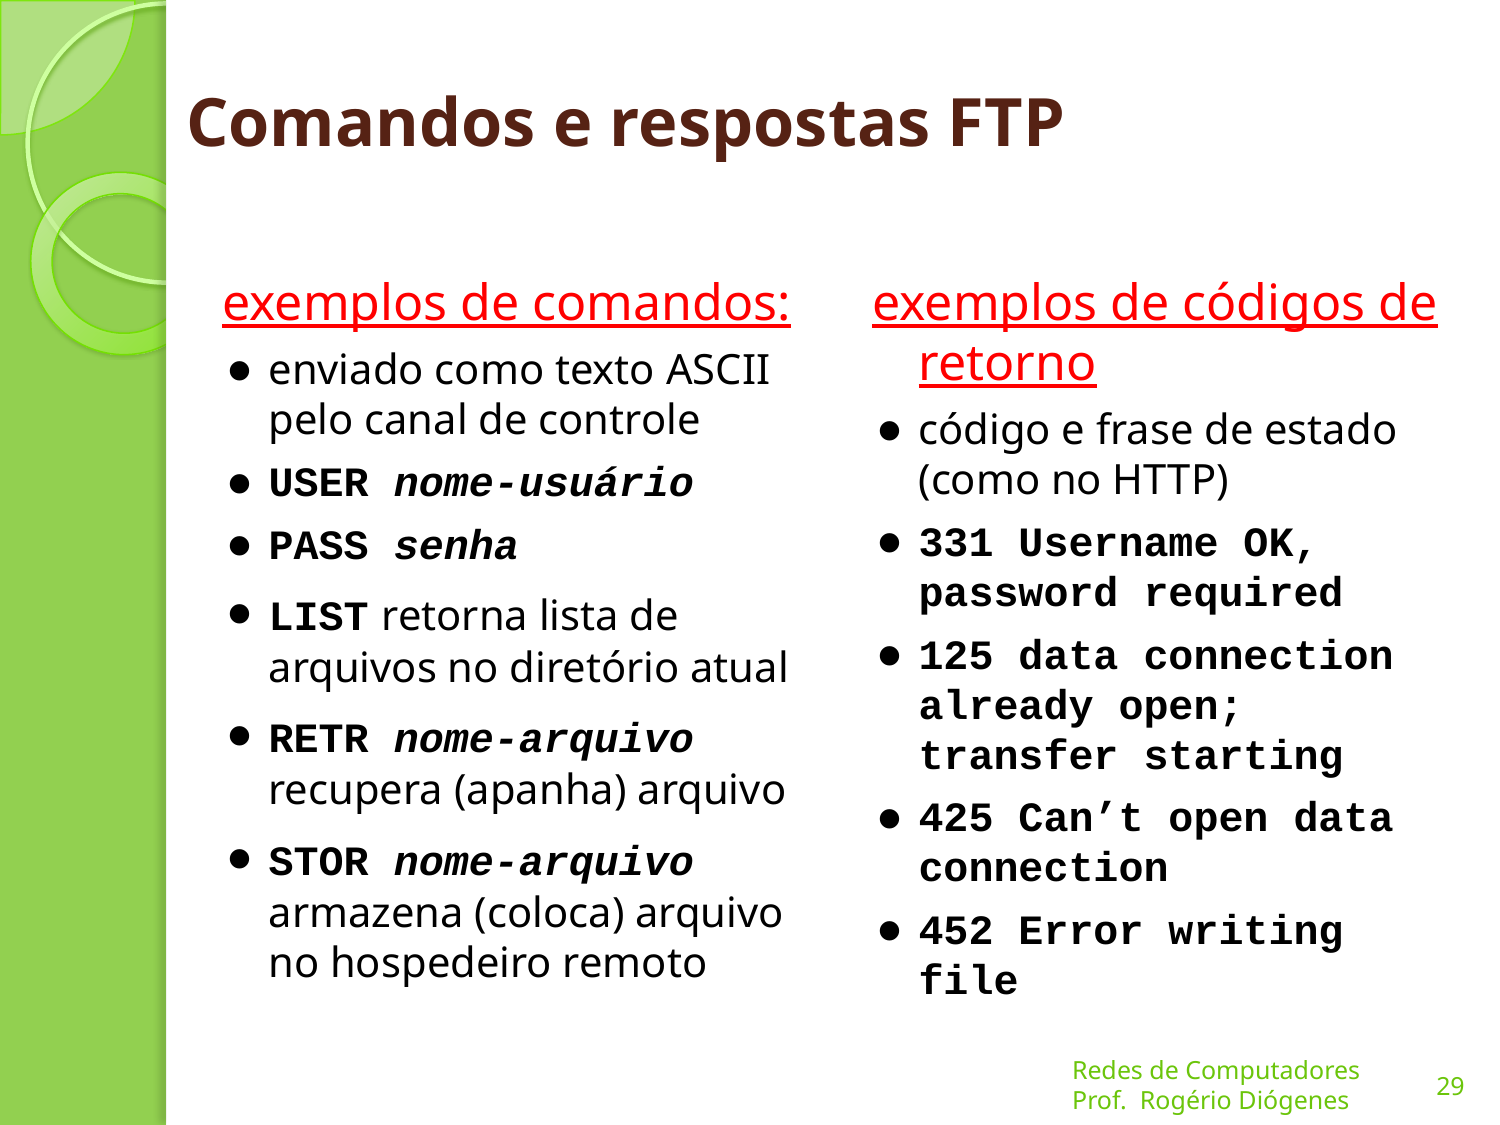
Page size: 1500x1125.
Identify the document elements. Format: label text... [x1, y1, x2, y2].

text_box exemplos de comandos: enviado como texto ASCII pelo canal de controle USER nome-usuário PASS senha LIST retorna lista de arquivos no diretório atual RETR nome-arquivo recupera (apanha) arquivo STOR nome-arquivo armazena (coloca) arquivo no hospedeiro remoto [193, 262, 819, 1025]
text_box exemplos de códigos de retorno código e frase de estado (como no HTTP) 331 Username OK, password required 125 data connection already open; transfer starting 425 Can’t open data connection 452 Error writing file [843, 262, 1469, 1025]
footer Redes de Computadores Prof. Rogério Diógenes [1057, 1043, 1471, 1122]
slide_number 29 [1413, 1034, 1488, 1113]
text_box Comandos e respostas FTP [171, 26, 1476, 214]
